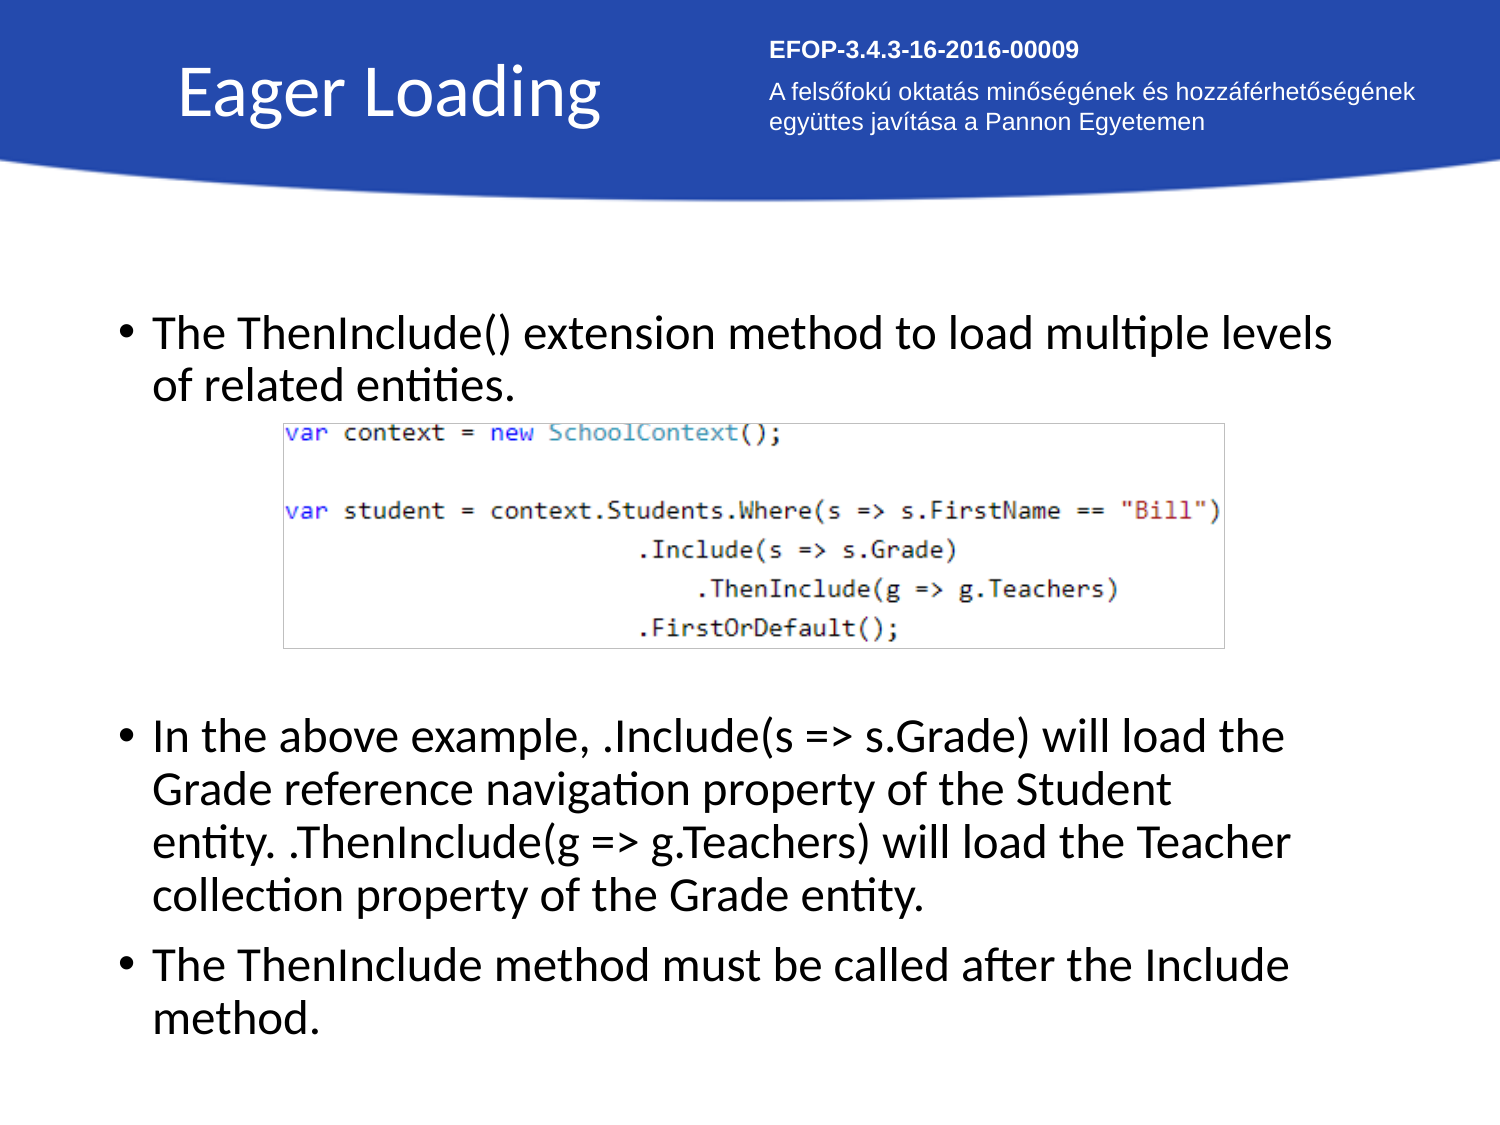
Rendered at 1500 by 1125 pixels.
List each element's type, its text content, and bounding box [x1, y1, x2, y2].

picture [0, 0, 1500, 1125]
text_box EFOP-3.4.3-16-2016-00009 A felsőfokú oktatás minőségének és hozzáférhetőségének együttes javítása a Pannon Egyetemen [754, 25, 1465, 143]
list The ThenInclude() extension method to load multiple levels of related entities. In the above example, .Include(s => s.Grade) will load the Grade reference navigation property of the Student entity. .ThenInclude(g => g.Teachers) will load the Teacher collection property of the Grade entity. The ThenInclude method must be called after the Include method. [103, 299, 1397, 1061]
text_box Eager Loading [41, 0, 739, 173]
